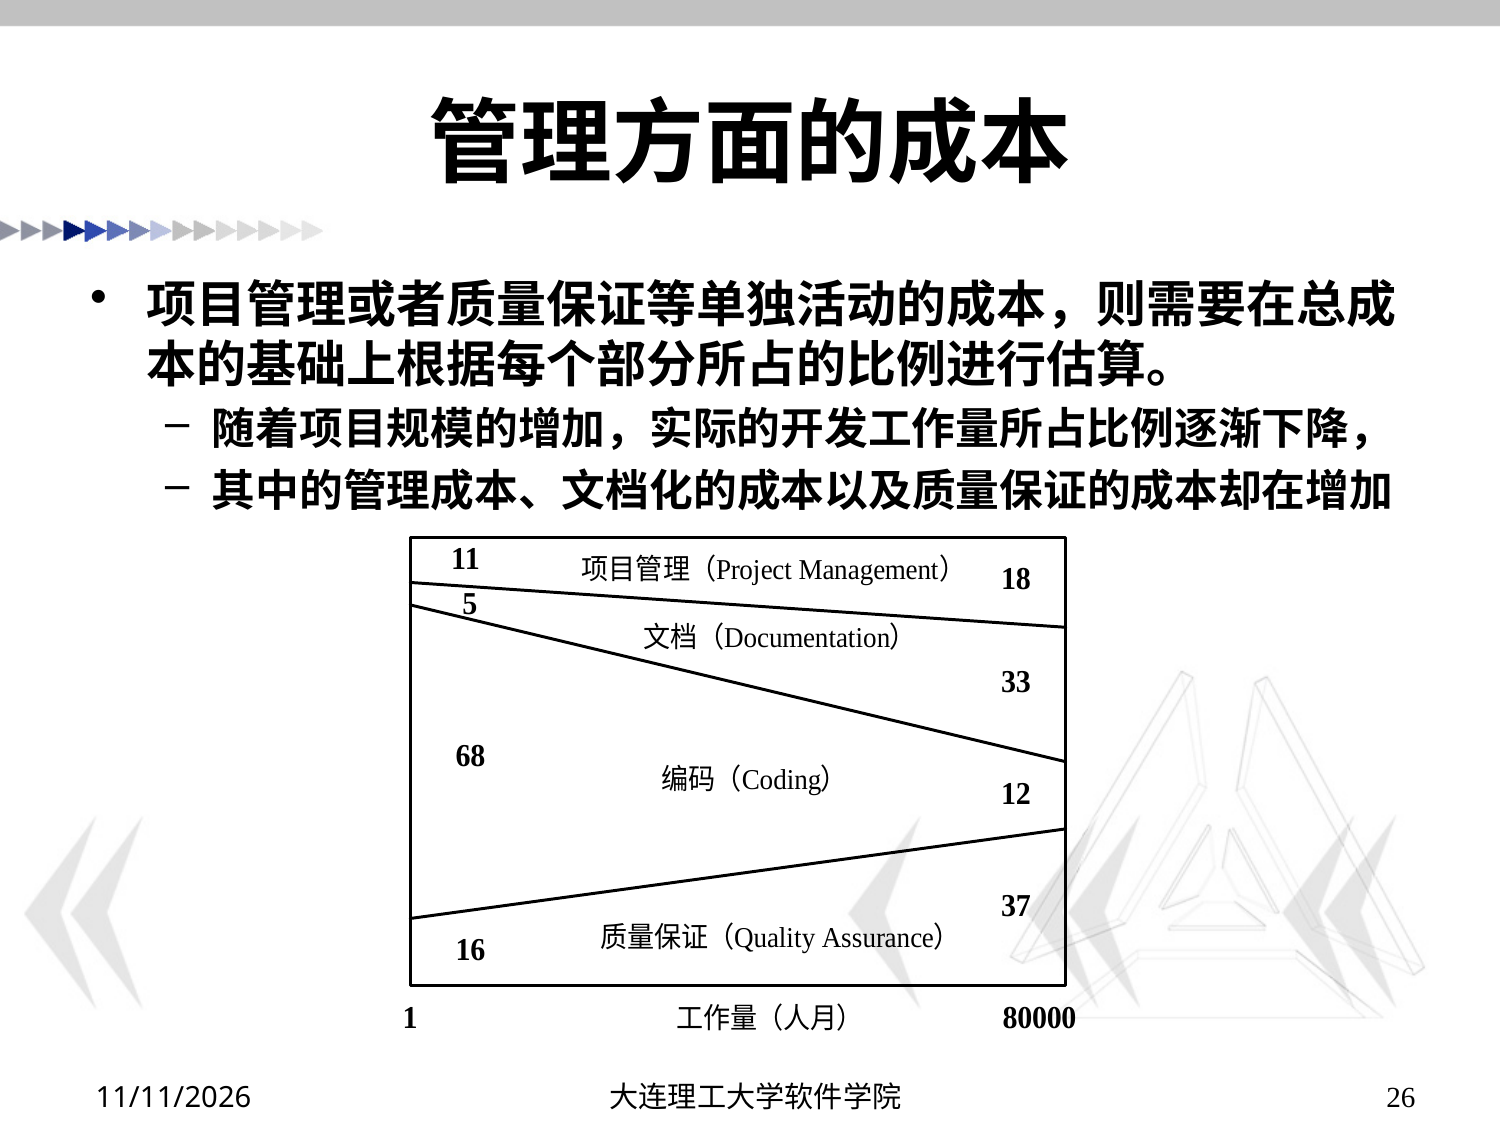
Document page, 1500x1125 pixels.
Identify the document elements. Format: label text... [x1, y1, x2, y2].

title 管理方面的成本 [74, 44, 1426, 233]
picture [0, 0, 1500, 1125]
slide_number 26 [1080, 1070, 1431, 1114]
footer 大连理工大学软件学院 [517, 1070, 994, 1114]
list 项目管理或者质量保证等单独活动的成本，则需要在总成本的基础上根据每个部分所占的比例进行估算。 随着项目规模的增加，实际的开发工作量所占比例逐渐下降， 其中的管理成本、文档化的成本以及质量保证的成本却在增加 [74, 264, 1426, 531]
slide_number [80, 1070, 431, 1114]
